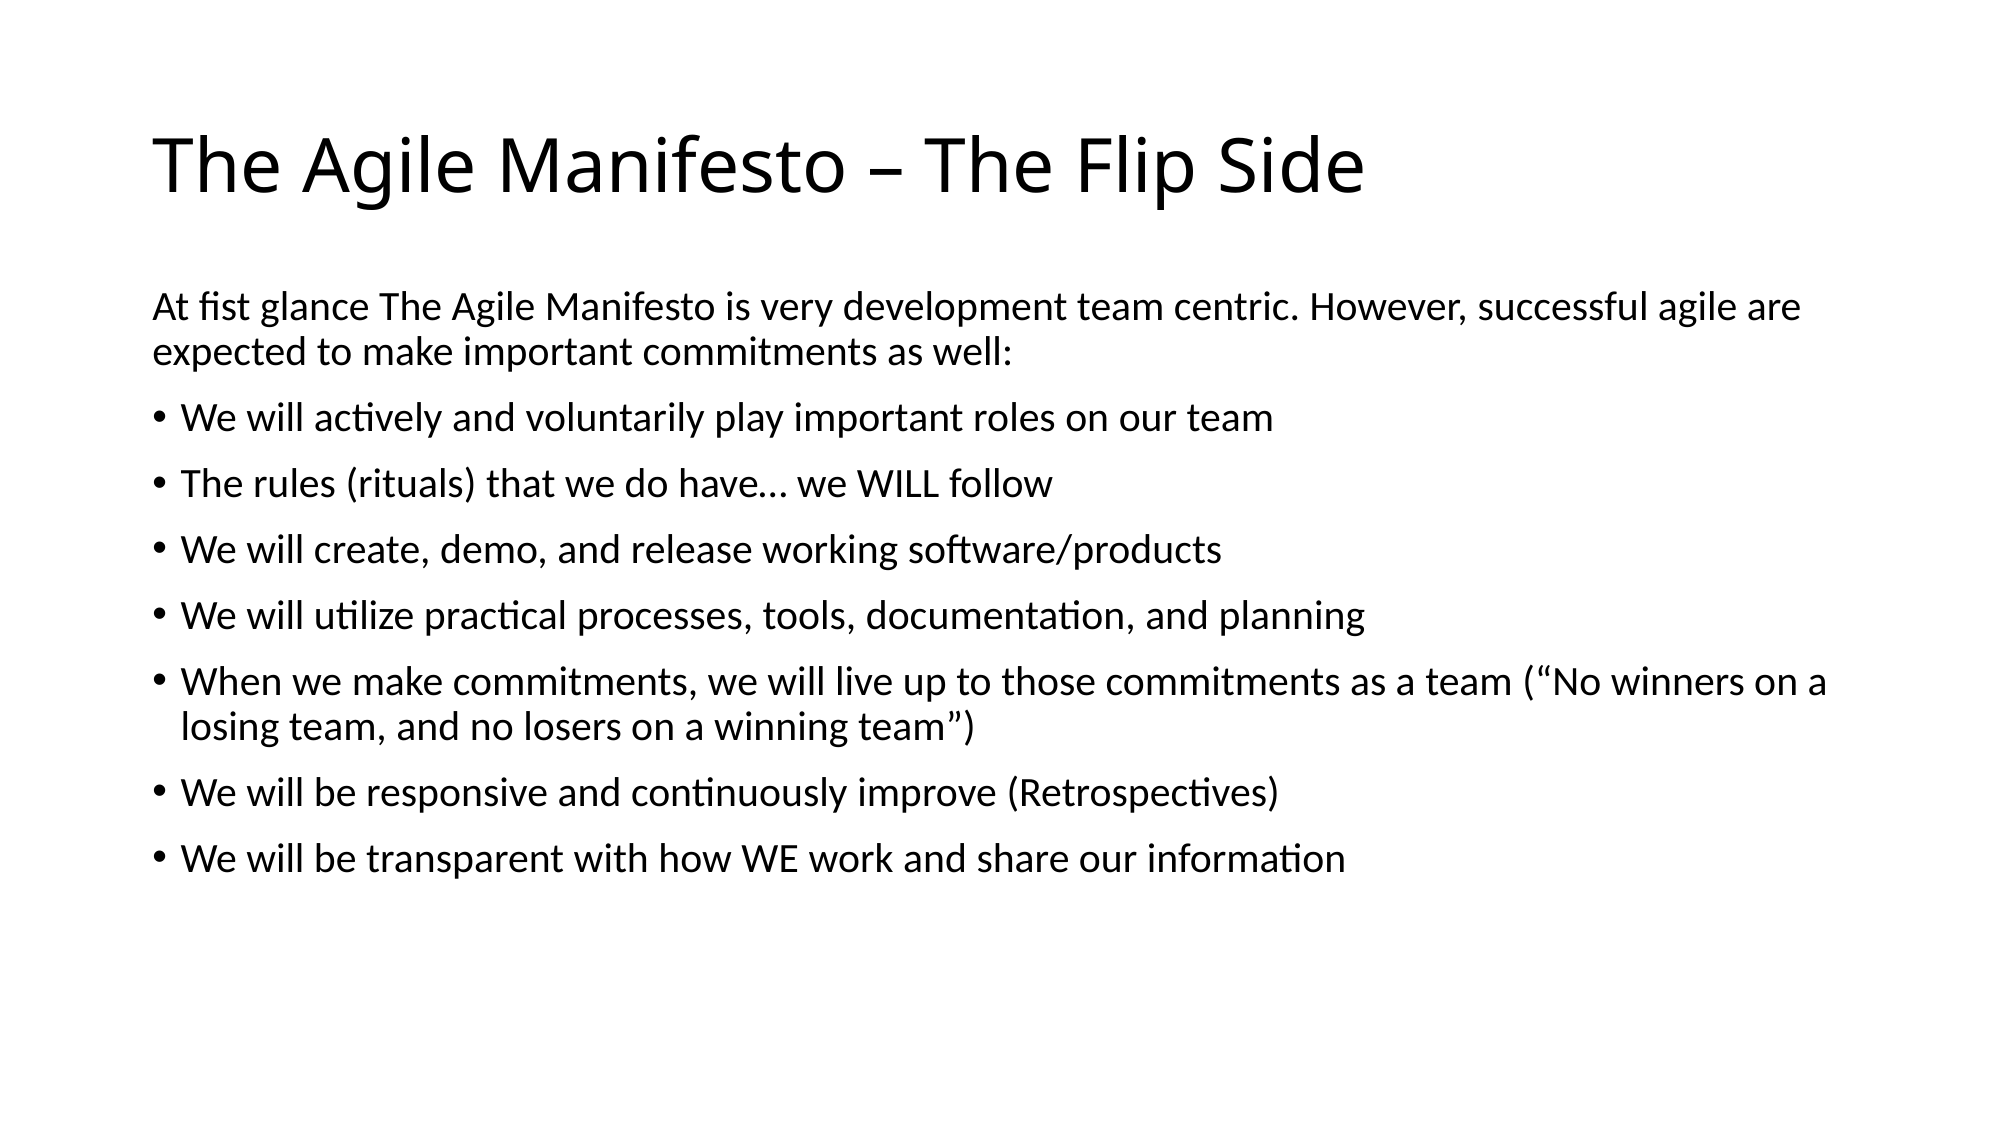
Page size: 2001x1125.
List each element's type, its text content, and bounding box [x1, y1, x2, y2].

list At fist glance The Agile Manifesto is very development team centric. However, successful agile are expected to make important commitments as well: We will actively and voluntarily play important roles on our team The rules (rituals) that we do have… we WILL follow We will create, demo, and release working software/products We will utilize practical processes, tools, documentation, and planning When we make commitments, we will live up to those commitments as a team (“No winners on a losing team, and no losers on a winning team”) We will be responsive and continuously improve (Retrospectives) We will be transparent with how WE work and share our information [137, 277, 1863, 1014]
title The Agile Manifesto – The Flip Side [137, 59, 1863, 277]
